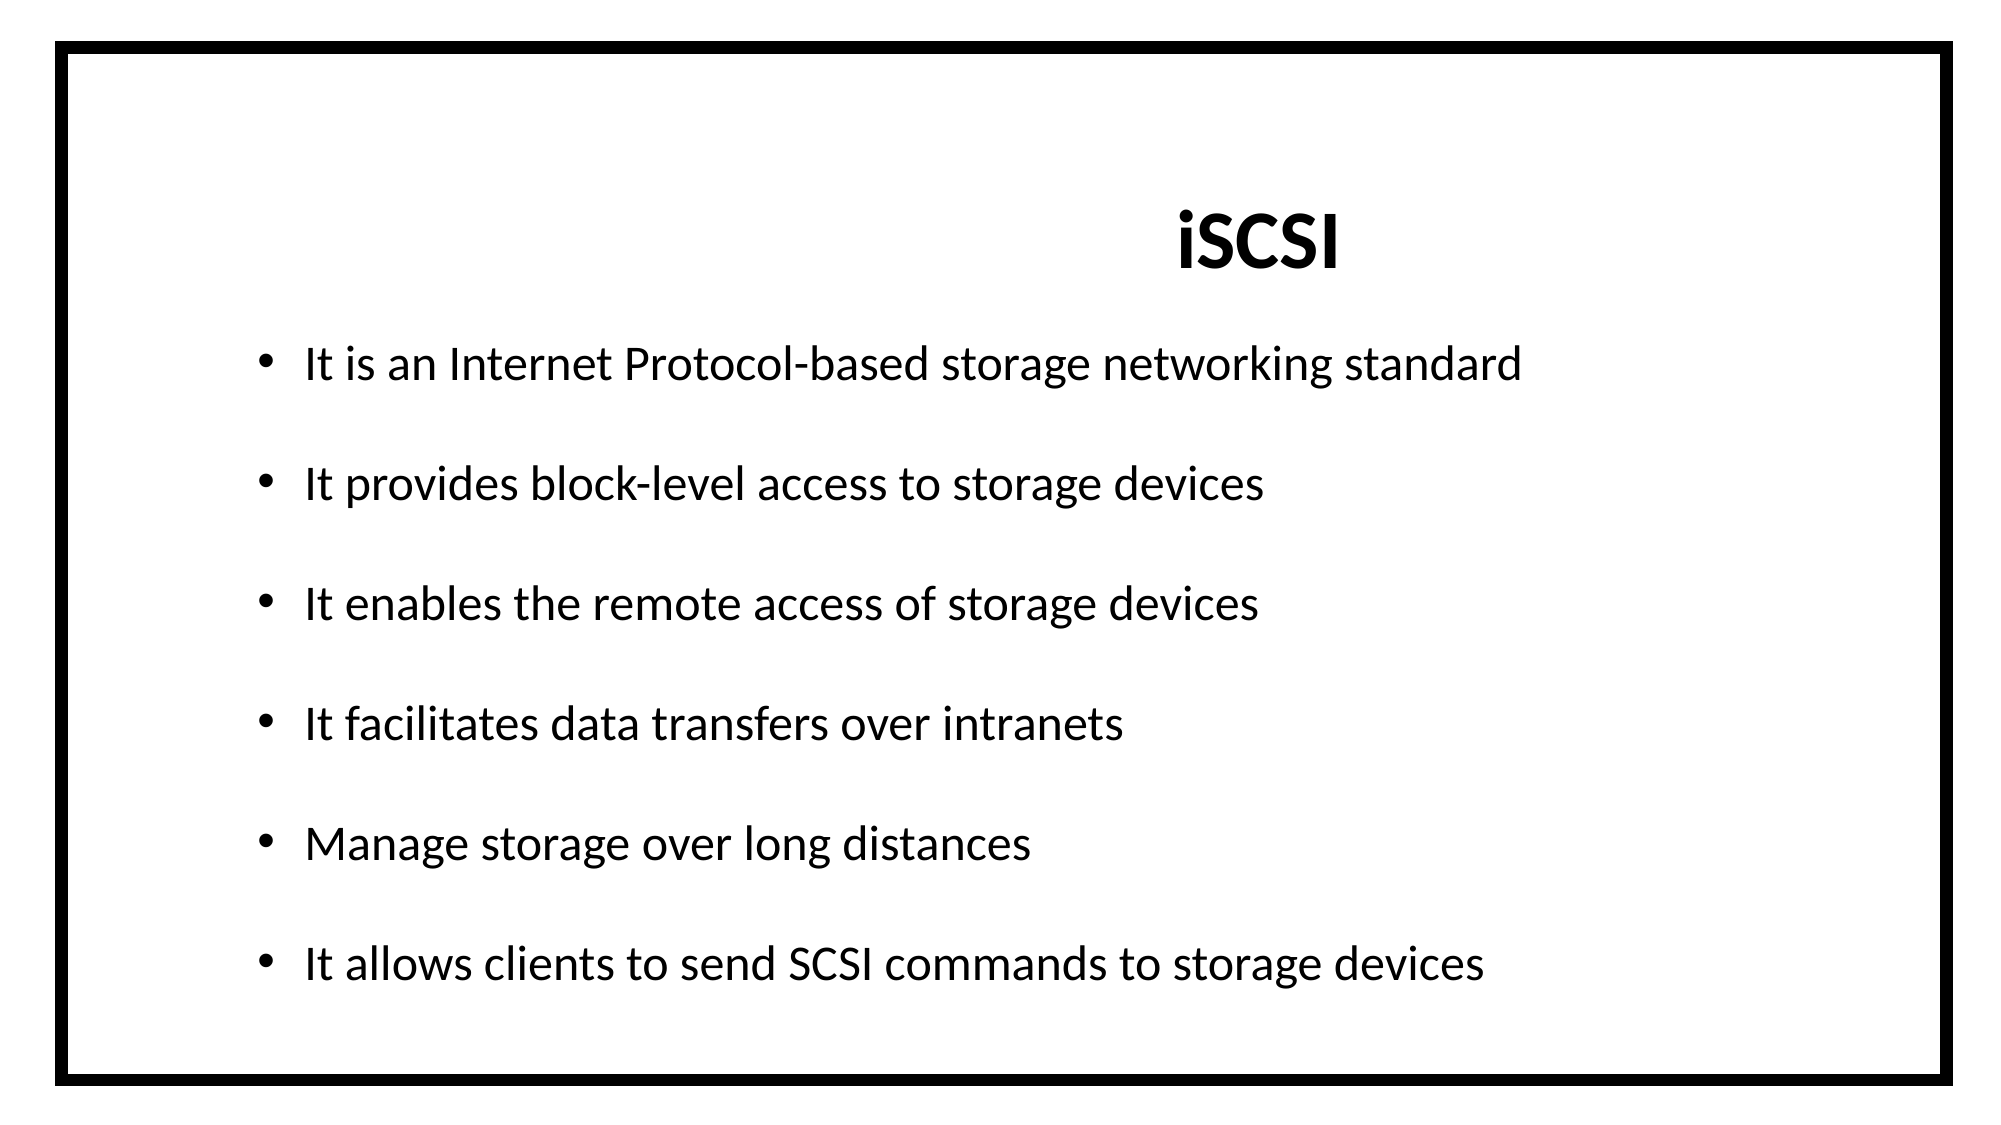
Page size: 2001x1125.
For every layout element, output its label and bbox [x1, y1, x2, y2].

text_box [61, 47, 1947, 1080]
